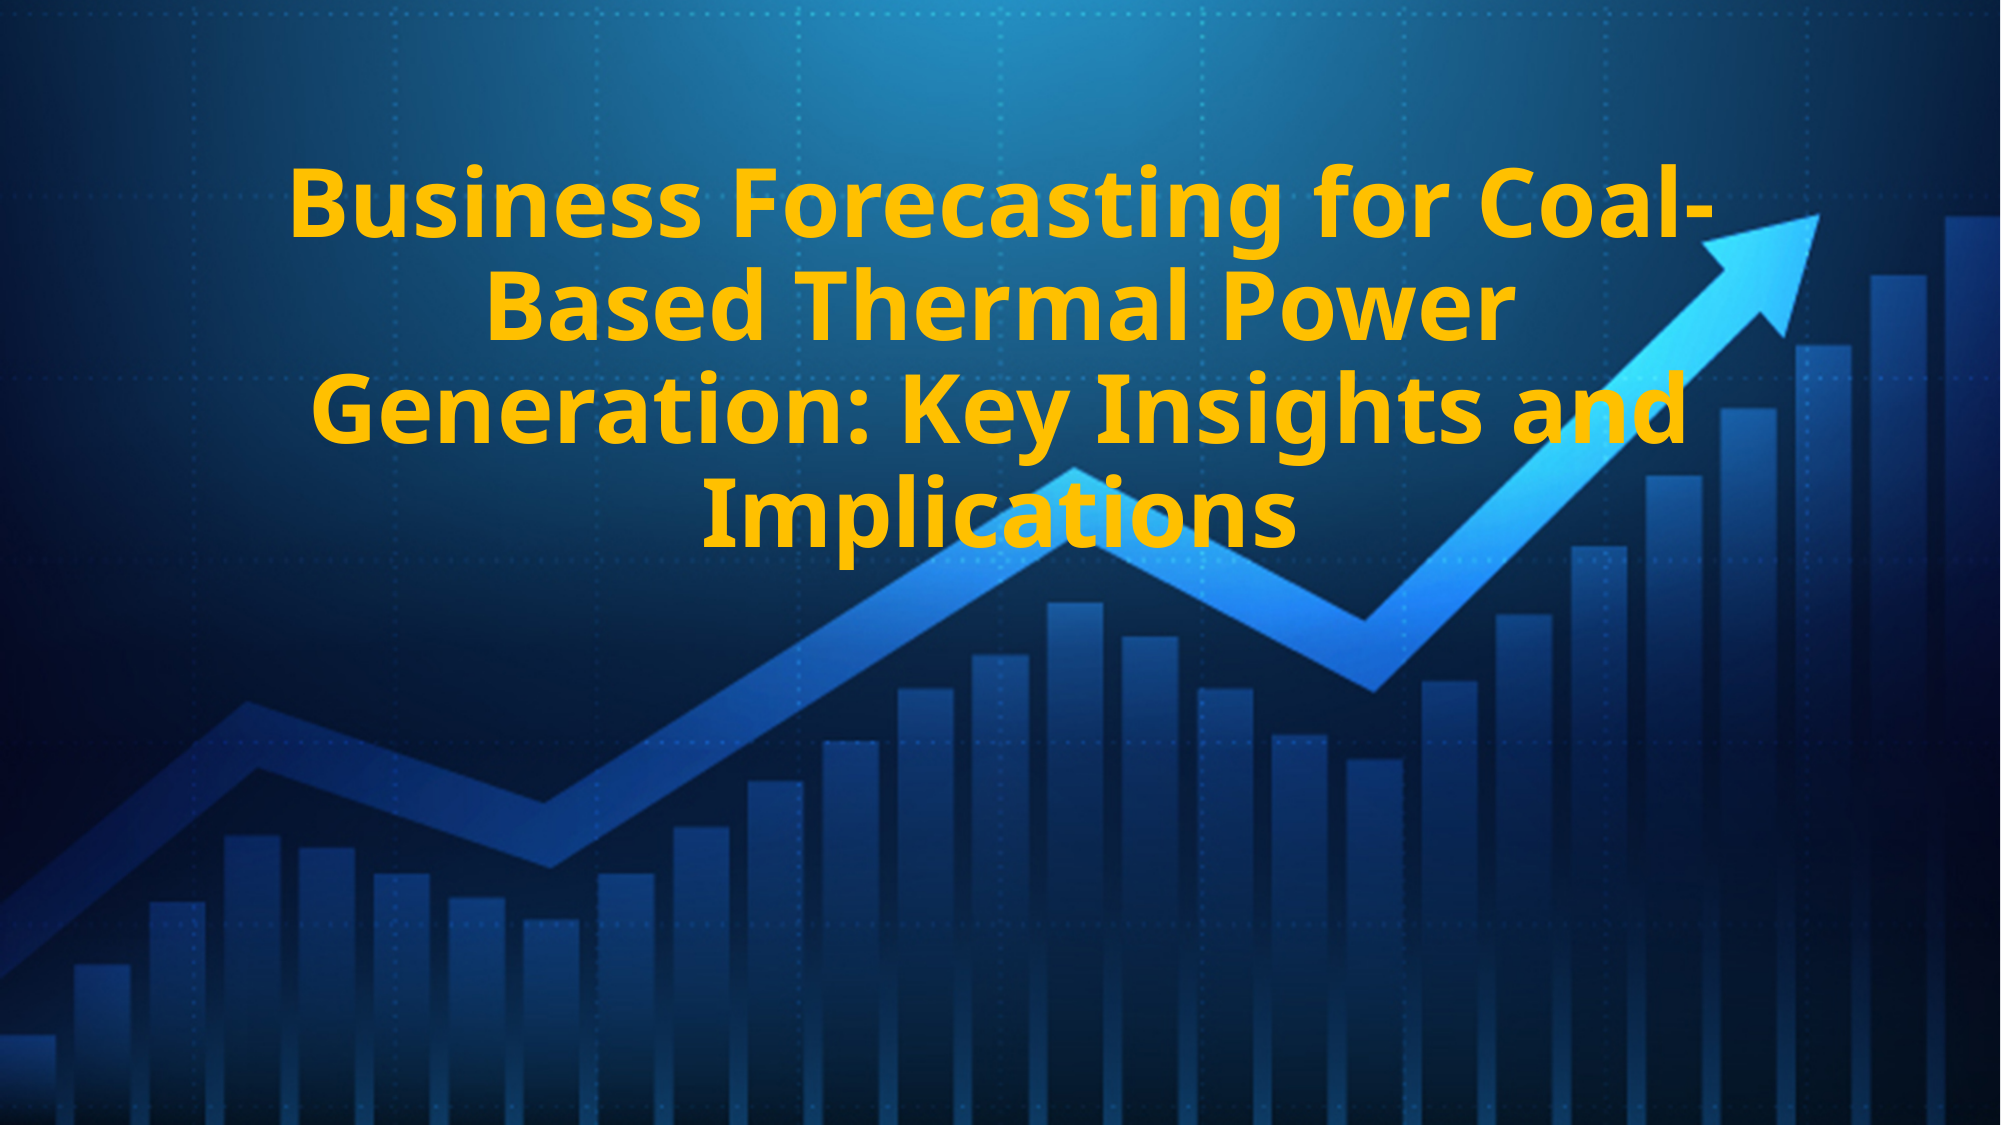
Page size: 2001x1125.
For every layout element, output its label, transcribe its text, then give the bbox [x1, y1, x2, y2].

title Business Forecasting for Coal-Based Thermal Power Generation: Key Insights and Implications [249, 184, 1750, 576]
picture [0, 0, 2001, 1125]
